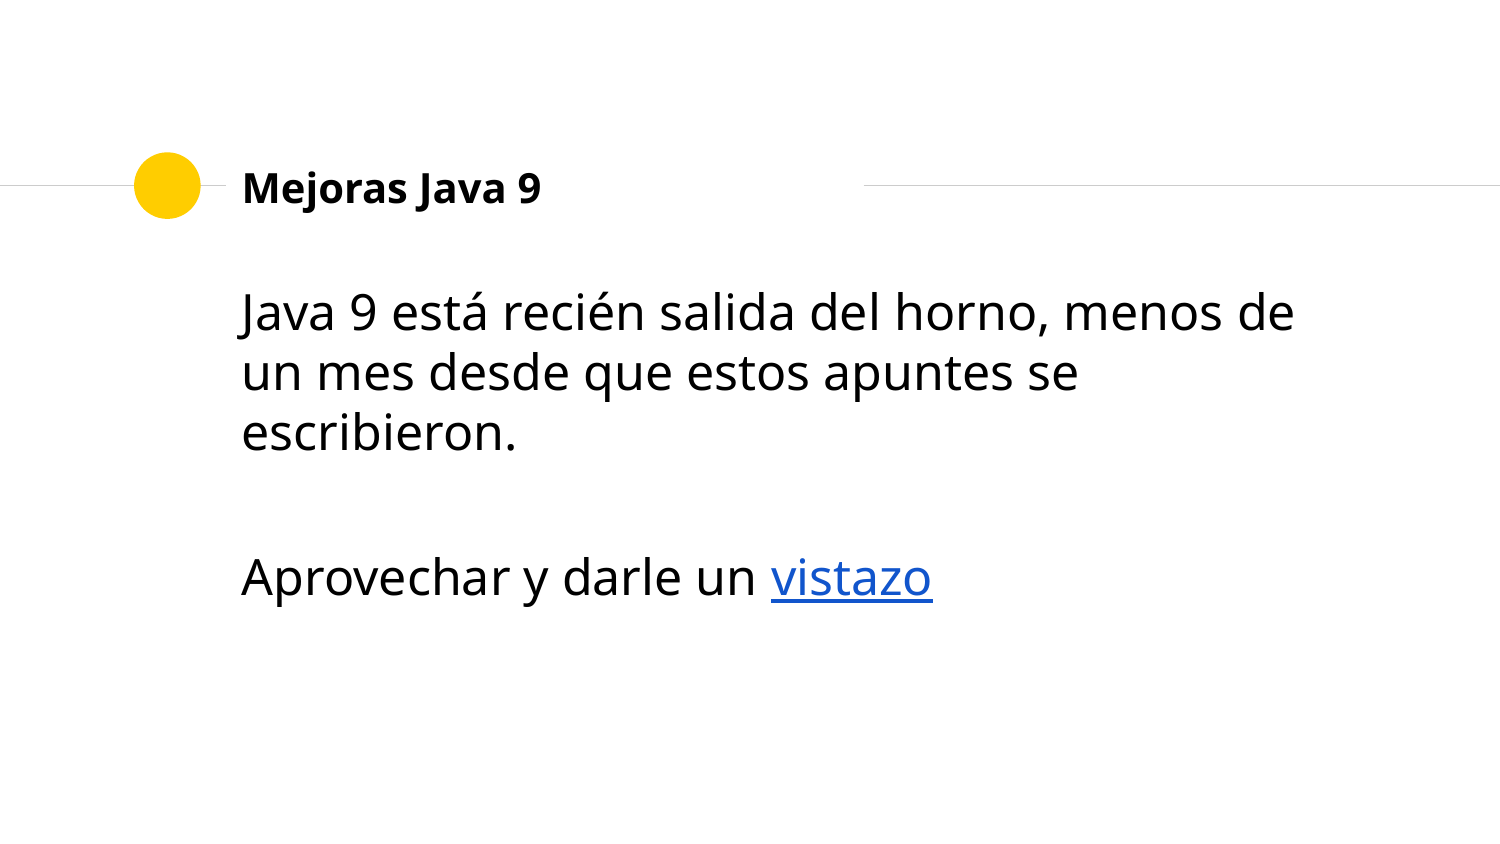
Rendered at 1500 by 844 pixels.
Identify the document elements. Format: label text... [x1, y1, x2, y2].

list Java 9 está recién salida del horno, menos de un mes desde que estos apuntes se escribieron. Aprovechar y darle un vistazo [226, 265, 1344, 776]
title Mejoras Java 9 [226, 151, 863, 223]
